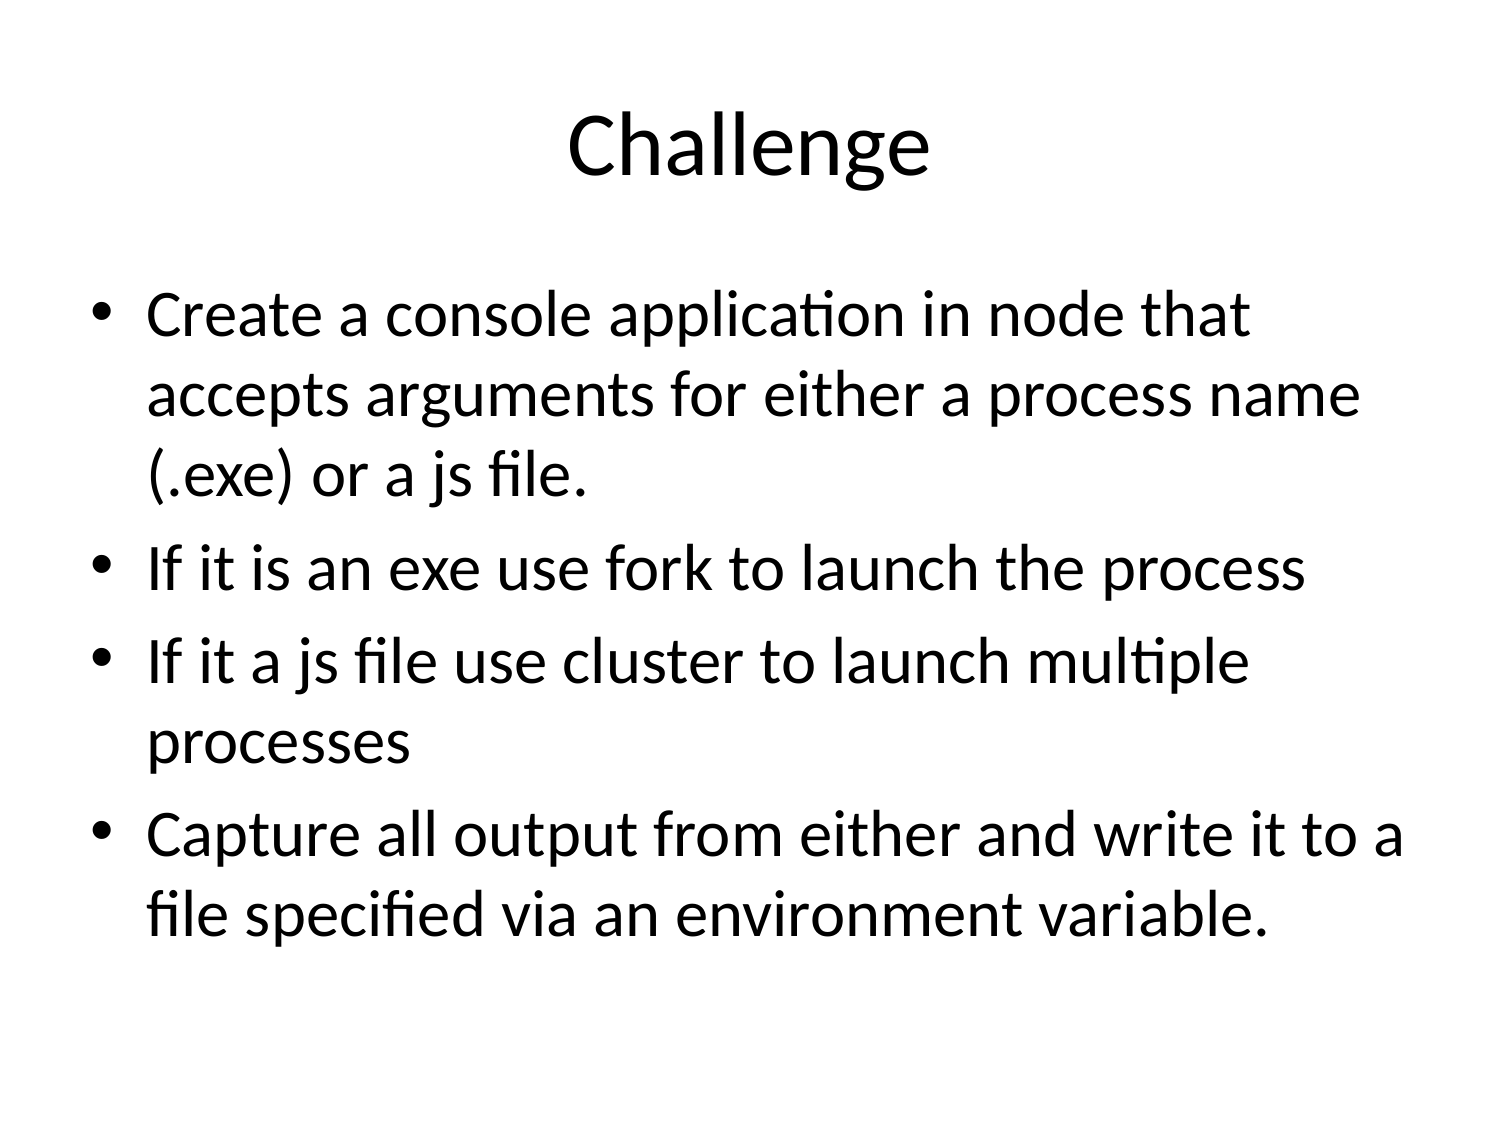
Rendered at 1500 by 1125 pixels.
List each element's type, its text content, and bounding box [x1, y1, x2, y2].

title Challenge [75, 45, 1425, 233]
list Create a console application in node that accepts arguments for either a process name (.exe) or a js file. If it is an exe use fork to launch the process If it a js file use cluster to launch multiple processes Capture all output from either and write it to a file specified via an environment variable. [75, 262, 1425, 1005]
